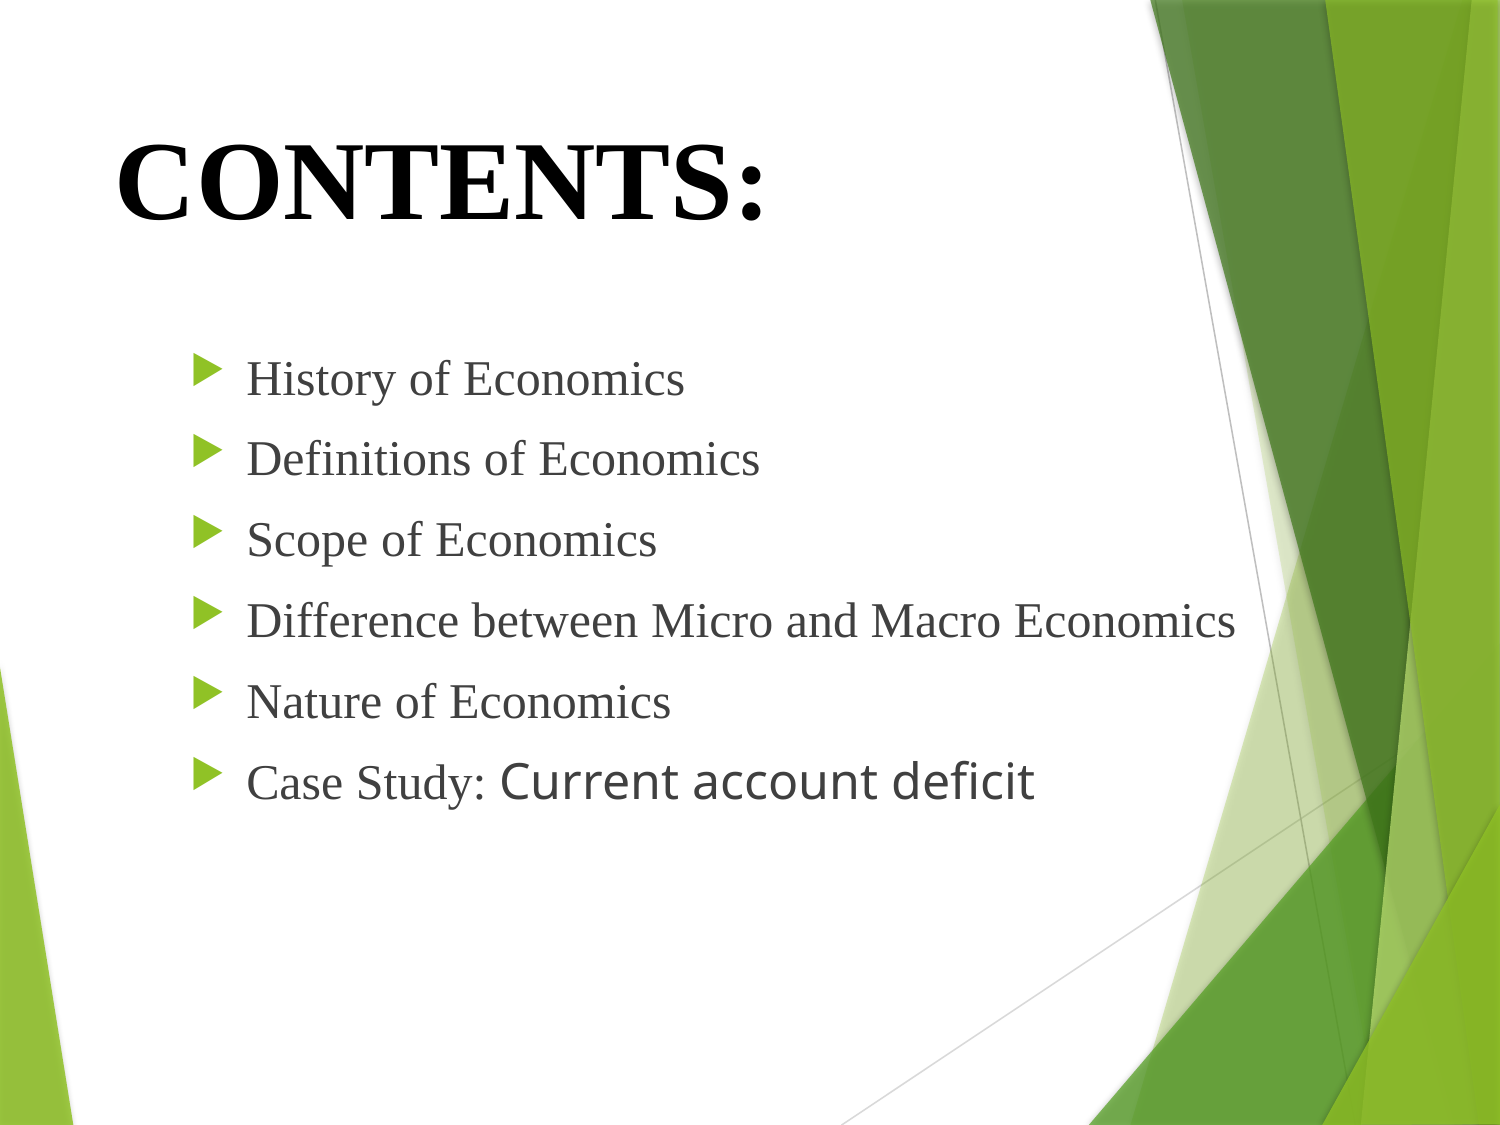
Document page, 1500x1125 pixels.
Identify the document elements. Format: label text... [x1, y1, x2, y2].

list History of Economics Definitions of Economics Scope of Economics Difference between Micro and Macro Economics Nature of Economics Case Study: Current account deficit [174, 337, 1405, 1125]
title CONTENTS: [99, 99, 1142, 317]
